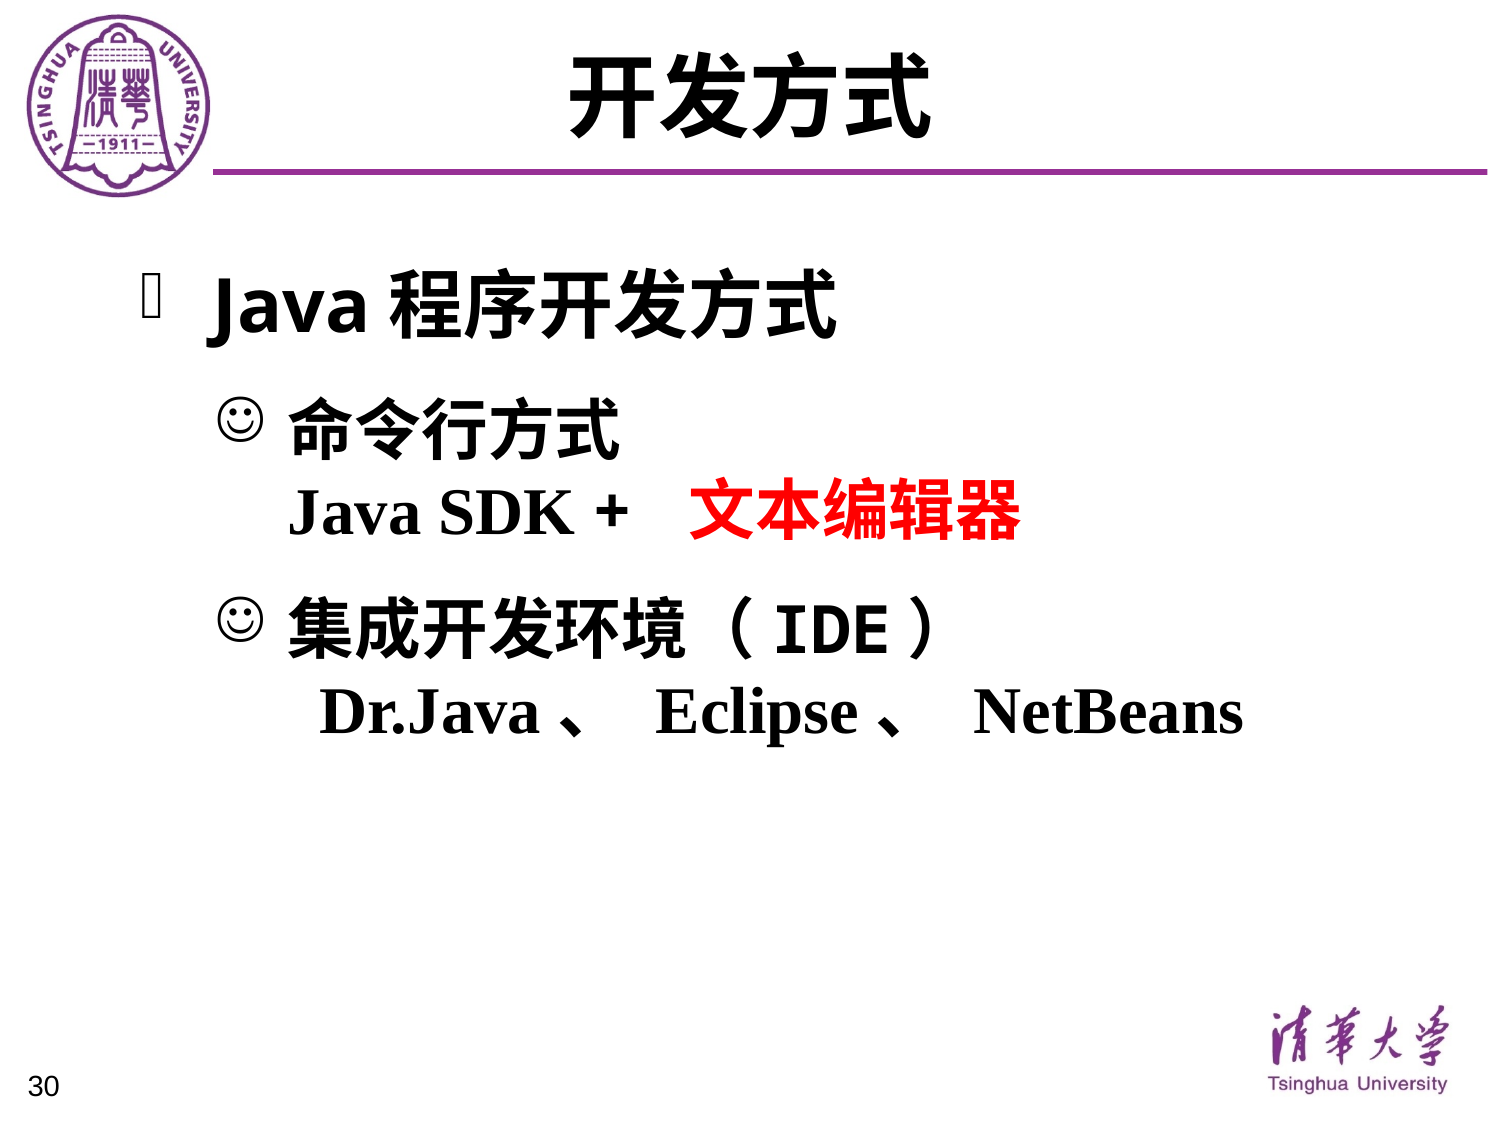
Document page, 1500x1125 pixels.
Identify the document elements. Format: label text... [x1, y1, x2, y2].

list Java程序开发方式 命令行方式 Java SDK + 文本编辑器 集成开发环境（IDE） Dr.Java、 Eclipse、 NetBeans [124, 249, 1388, 1063]
footer 30 [12, 1059, 176, 1125]
title 开发方式 [24, 37, 1476, 151]
picture [24, 151, 213, 200]
picture [1262, 999, 1454, 1101]
picture [24, 12, 213, 37]
